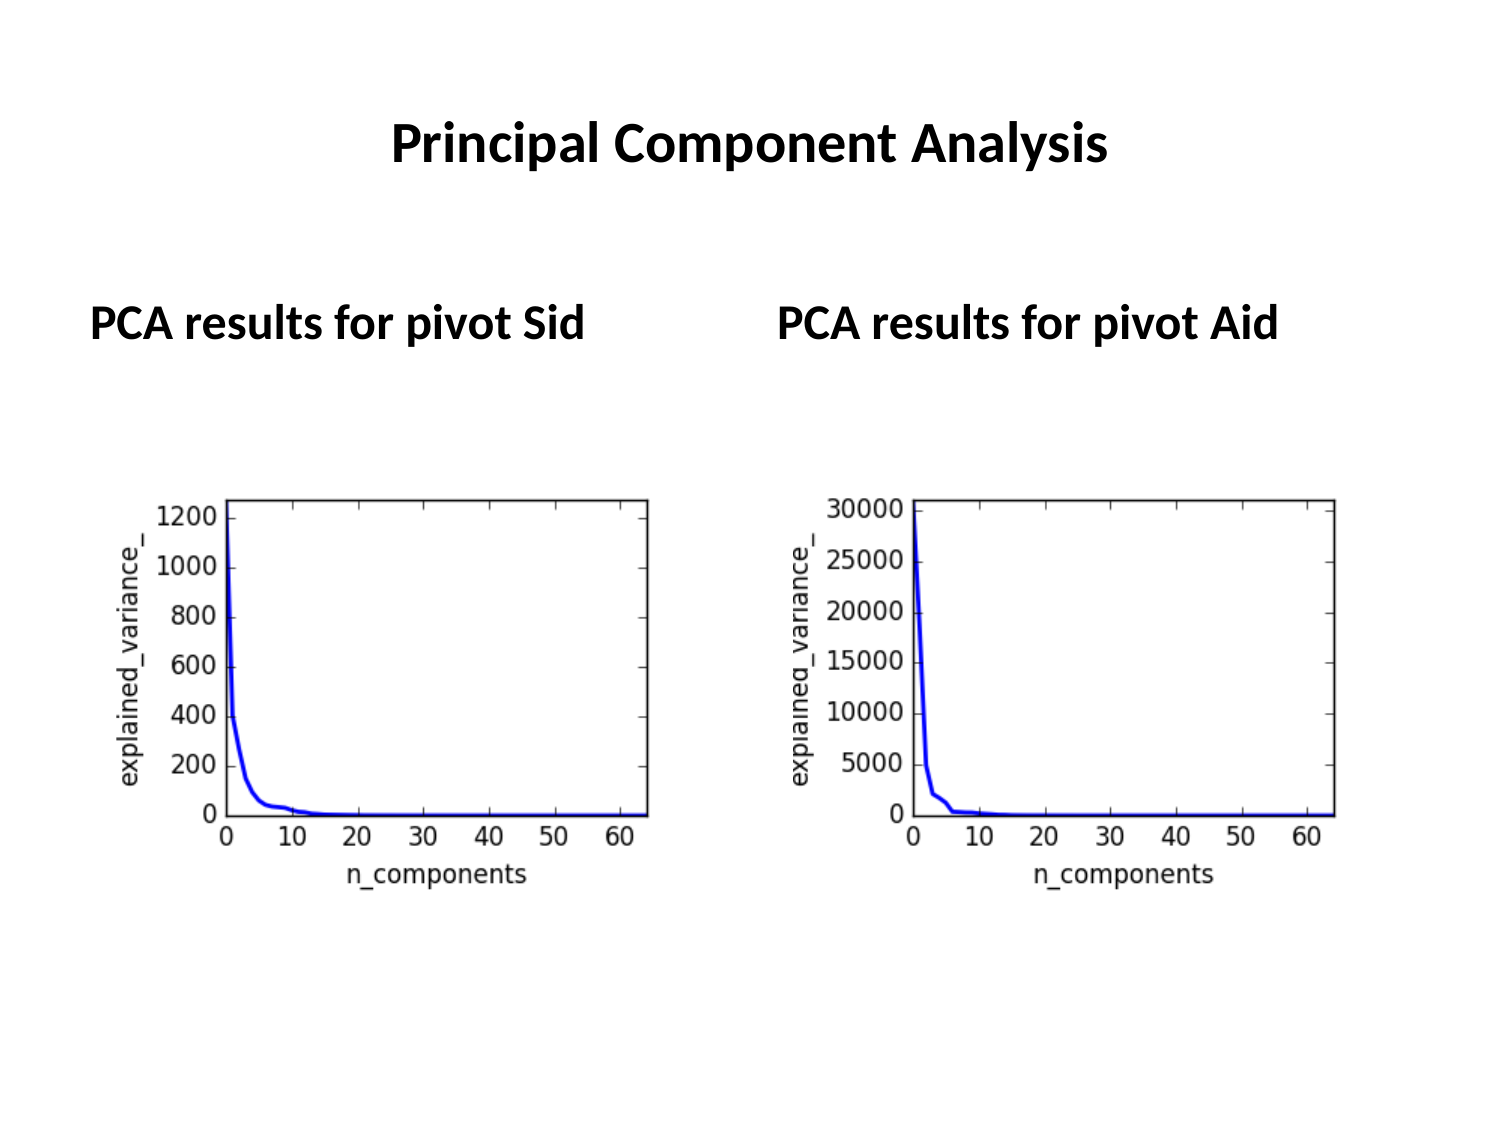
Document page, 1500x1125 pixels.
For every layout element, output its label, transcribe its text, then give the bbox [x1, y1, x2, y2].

list PCA results for pivot Aid [761, 251, 1425, 357]
title Principal Component Analysis [75, 45, 1425, 233]
list PCA results for pivot Sid [75, 251, 738, 357]
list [793, 455, 1394, 906]
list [106, 455, 707, 906]
